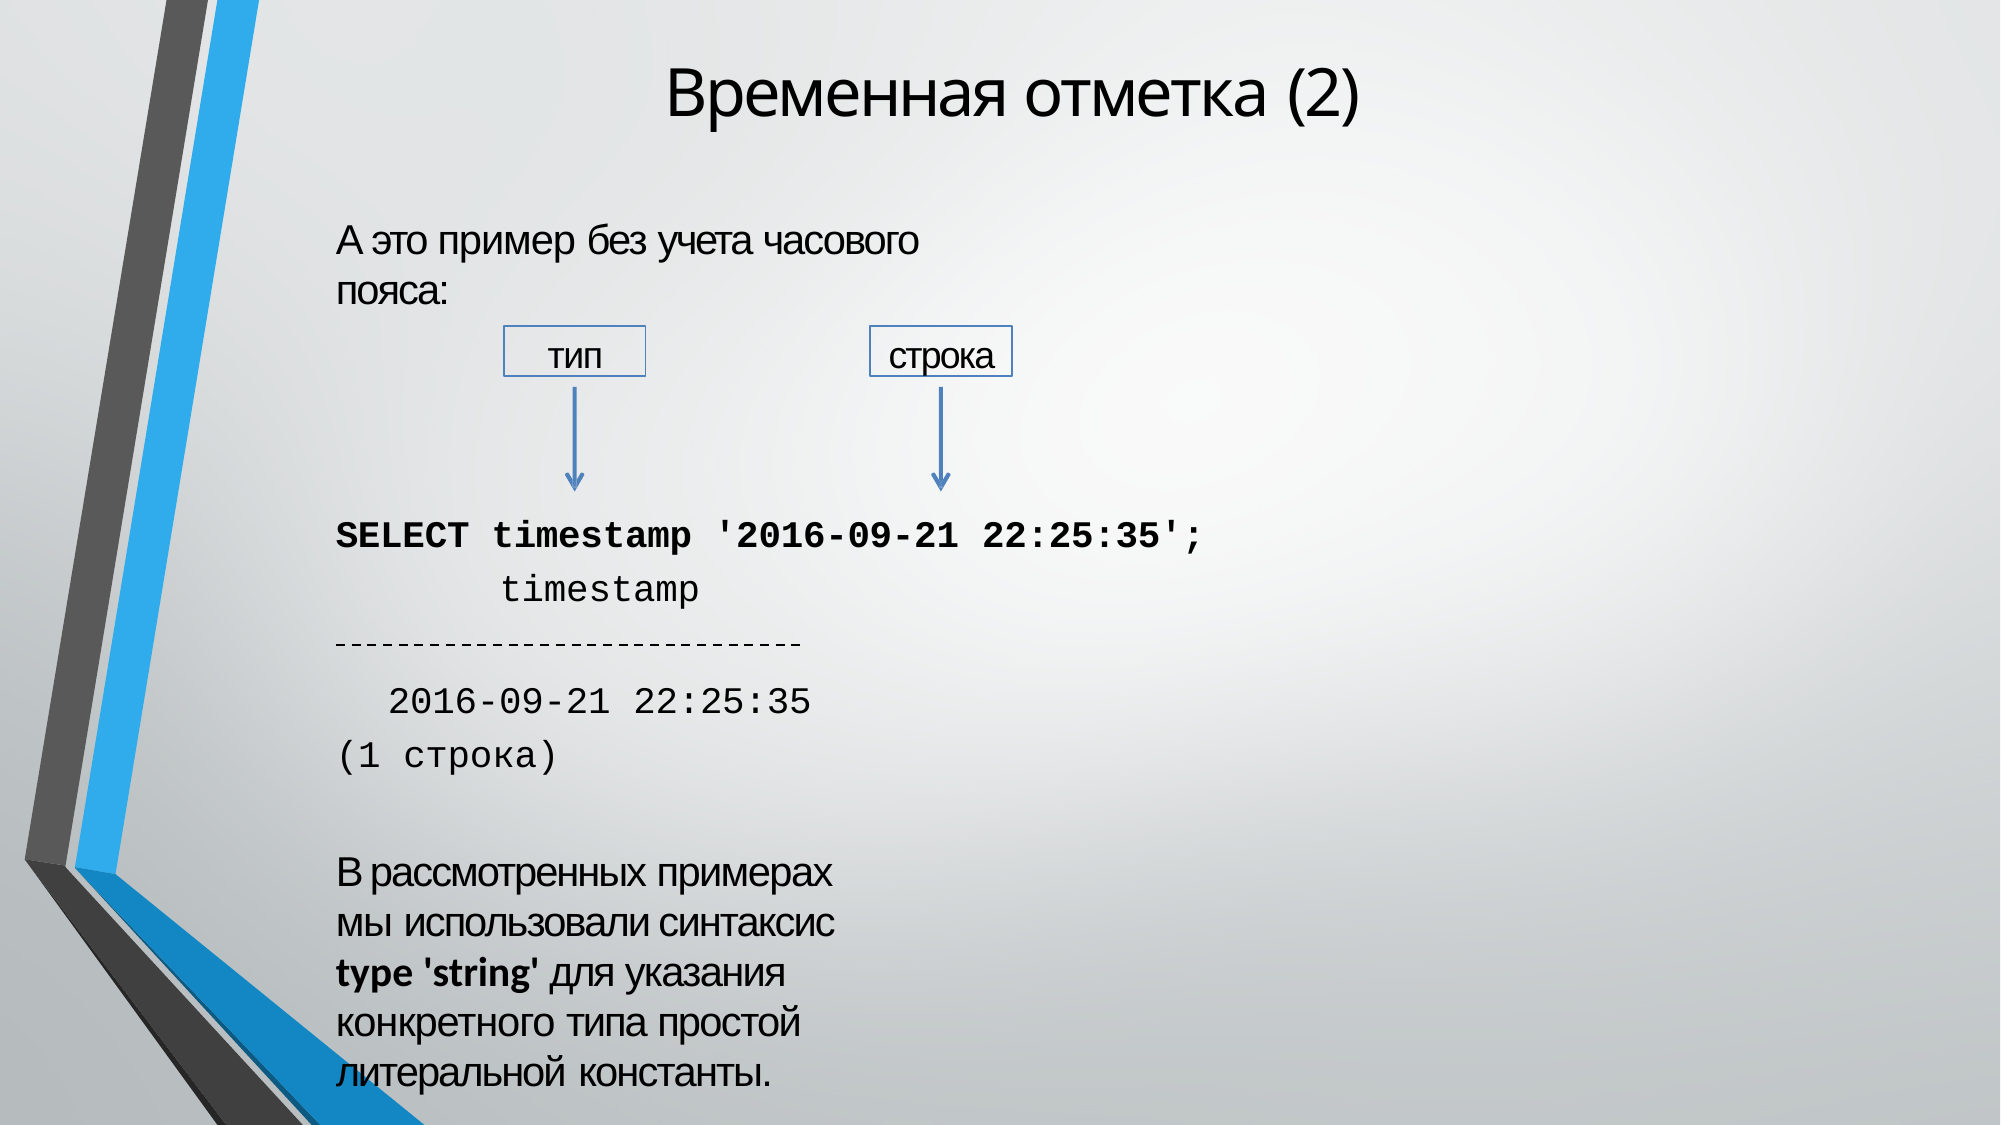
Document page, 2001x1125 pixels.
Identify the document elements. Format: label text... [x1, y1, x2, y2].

text_box тип [503, 326, 646, 377]
text_box строка [870, 326, 1012, 377]
text_box А это пример без учета часового пояса: [333, 210, 1036, 314]
title Временная отметка (2) [360, 0, 1663, 184]
text_box SELECT timestamp '2016-09-21 22:25:35'; timestamp 2016-09-21 22:25:35 (1 строка) В рассмотренных примерах мы использовали синтаксис type 'string' для указания конкретного типа простой литеральной константы. [333, 499, 1680, 1095]
text_box [931, 386, 951, 492]
text_box [565, 386, 585, 492]
